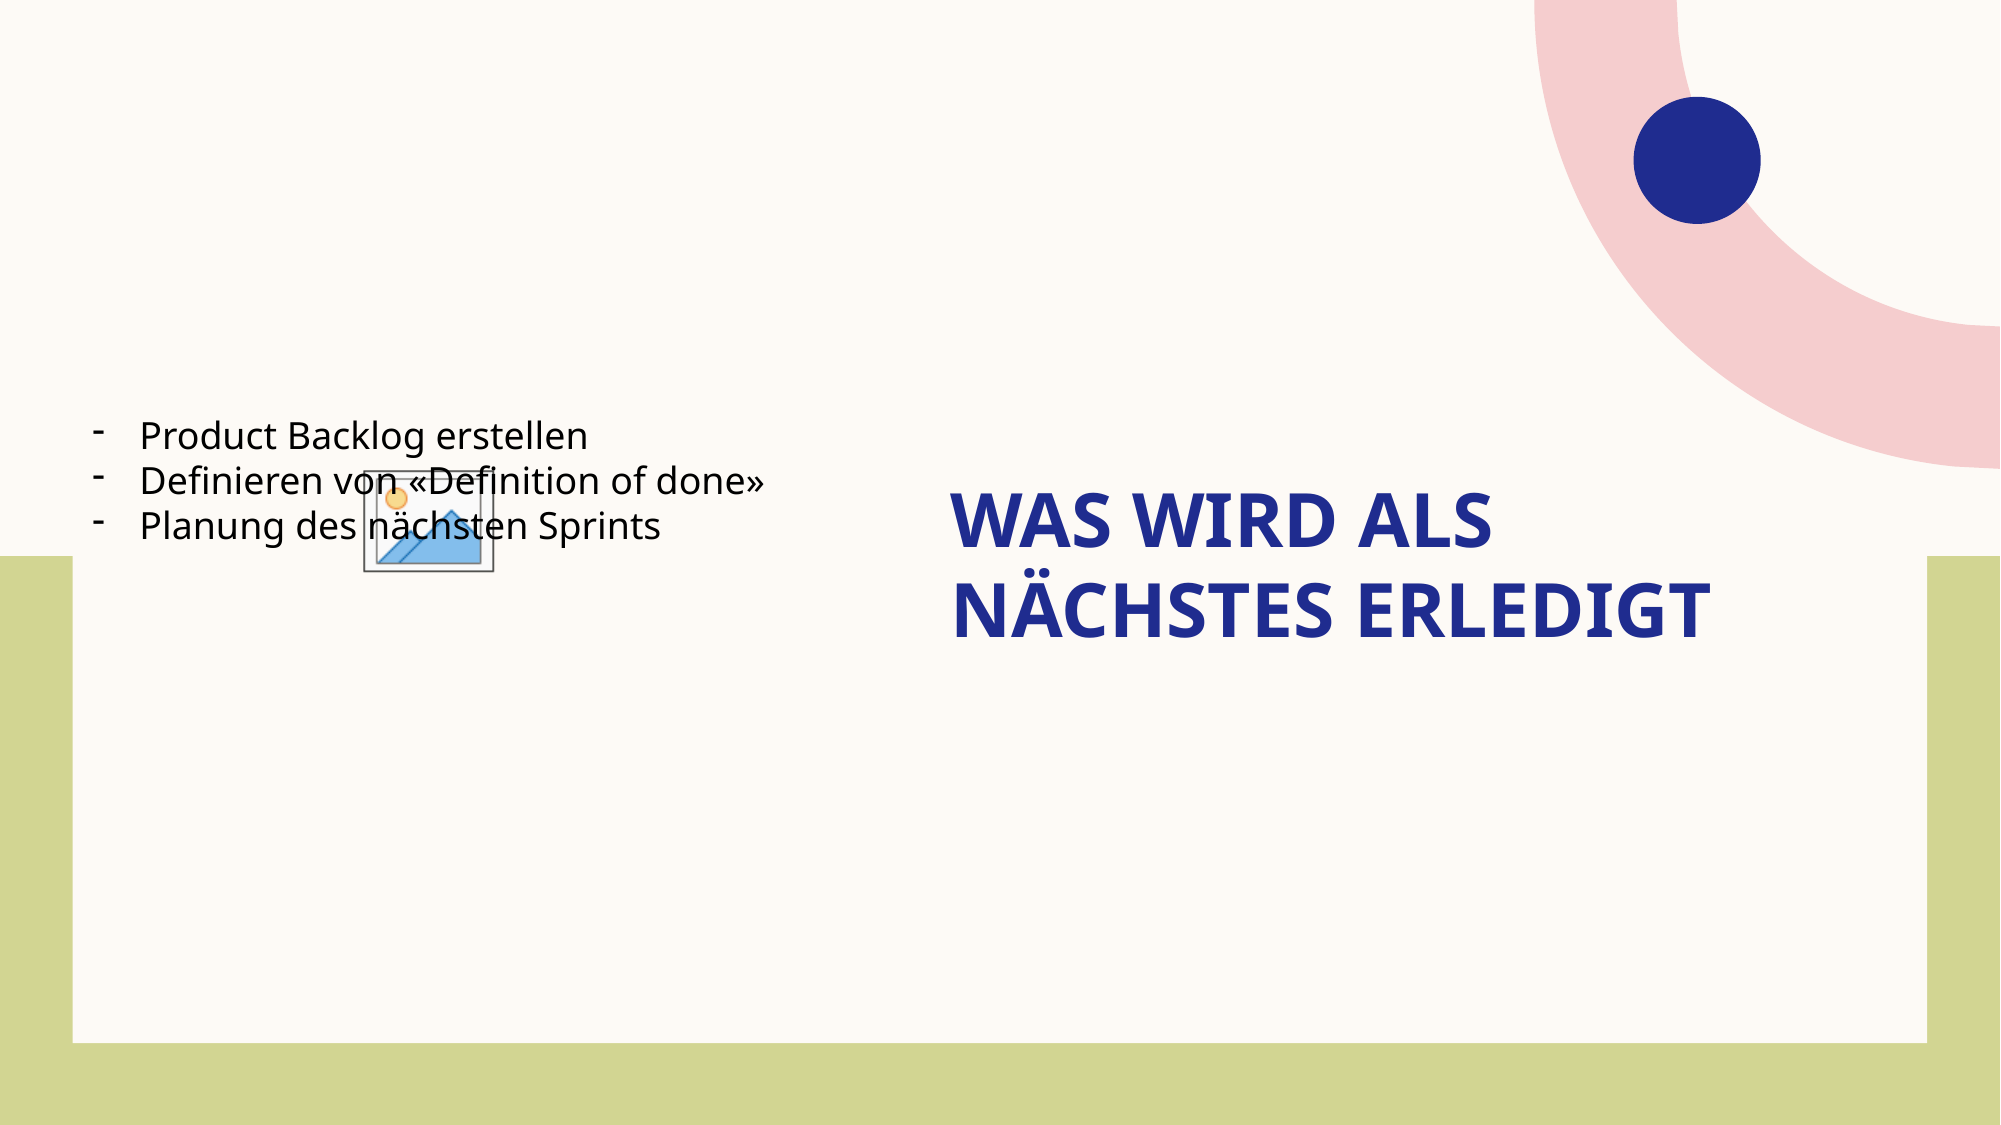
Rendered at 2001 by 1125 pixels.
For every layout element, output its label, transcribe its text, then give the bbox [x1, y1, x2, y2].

title Was wird als nächstes erledigt [935, 174, 1875, 952]
picture [72, 0, 786, 1044]
